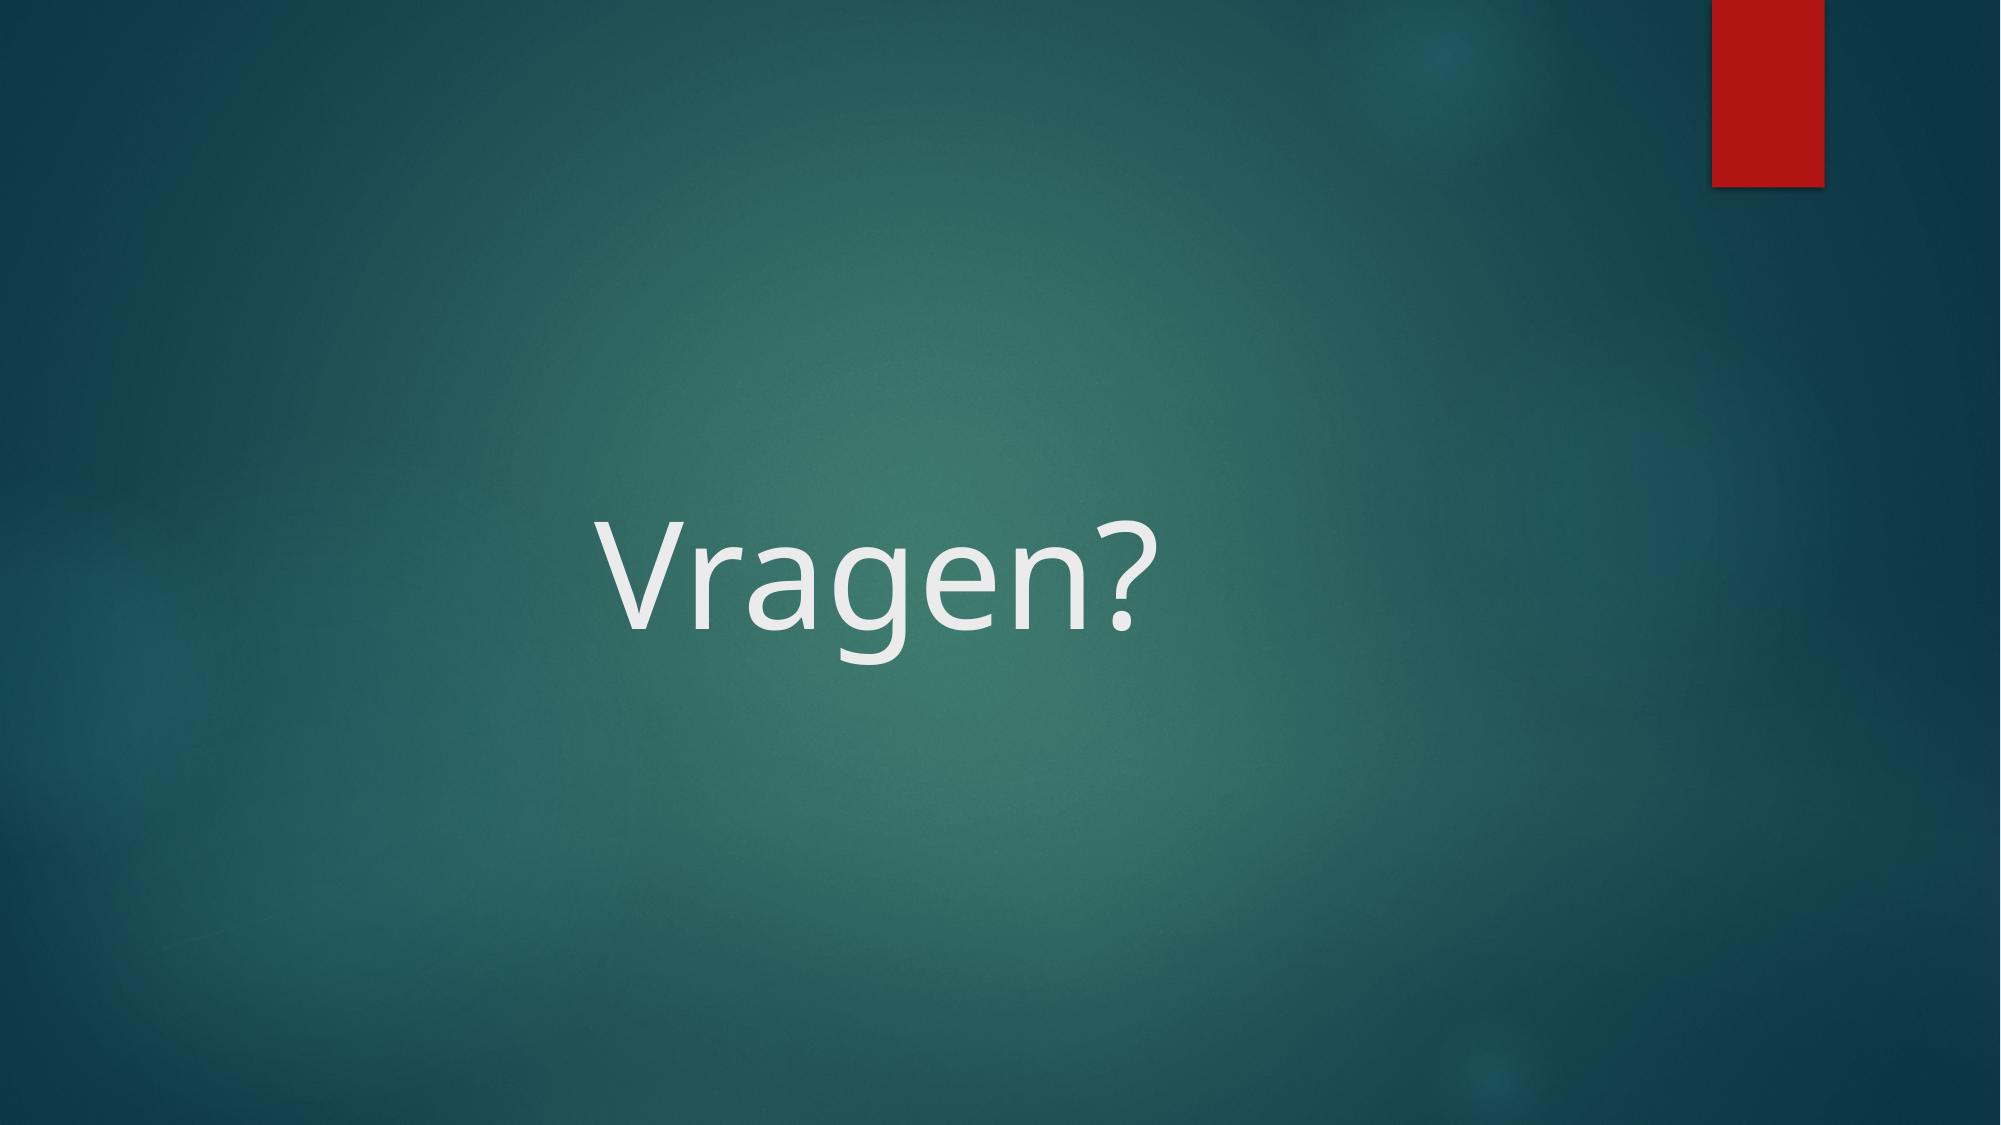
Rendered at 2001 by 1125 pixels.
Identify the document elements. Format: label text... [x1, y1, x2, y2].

picture [0, 0, 2001, 1125]
title Vragen? [579, 120, 2000, 668]
